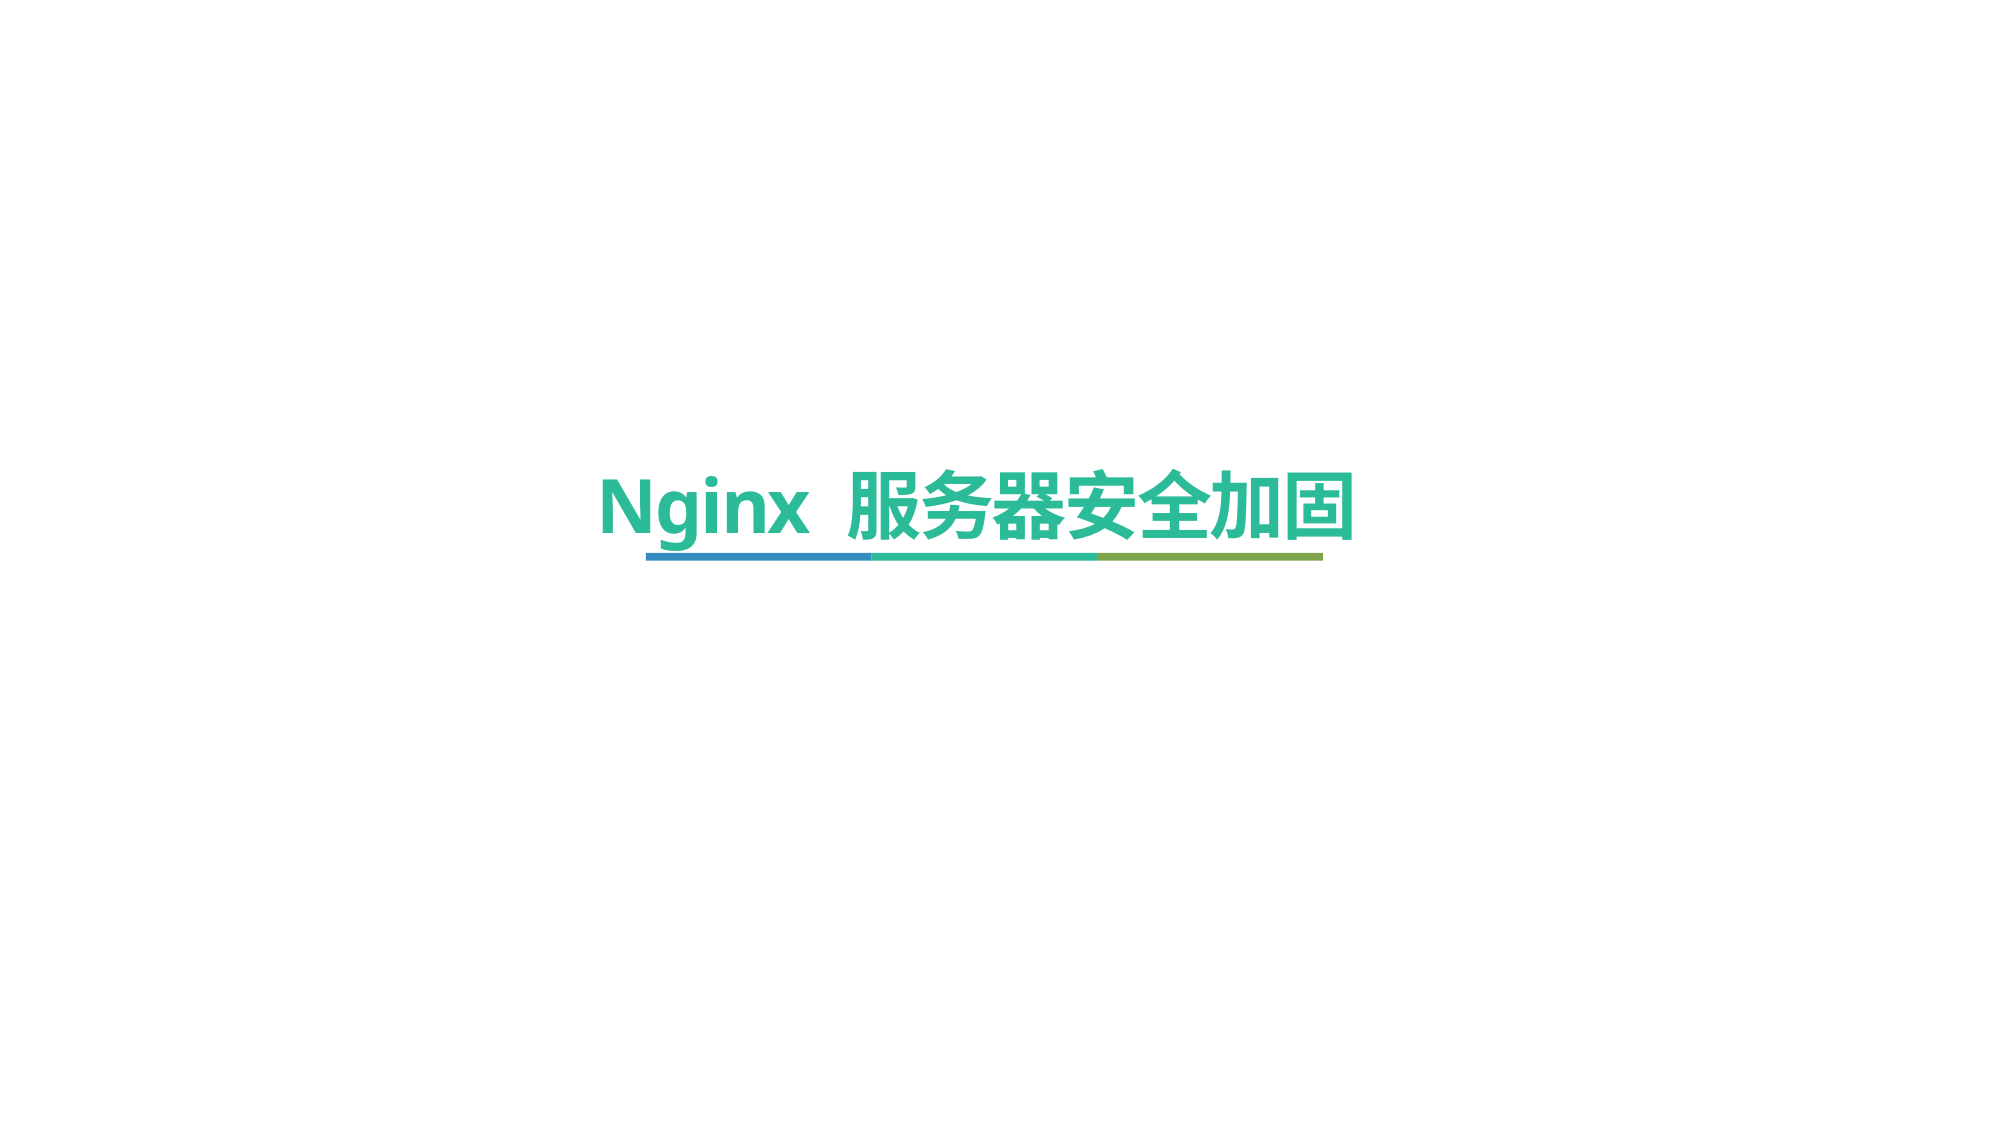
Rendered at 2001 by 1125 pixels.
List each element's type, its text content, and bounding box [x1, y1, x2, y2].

text_box Nginx 服务器安全加固 [518, 321, 1436, 558]
text_box [1097, 552, 1323, 561]
text_box [645, 552, 871, 561]
text_box [871, 552, 1097, 561]
